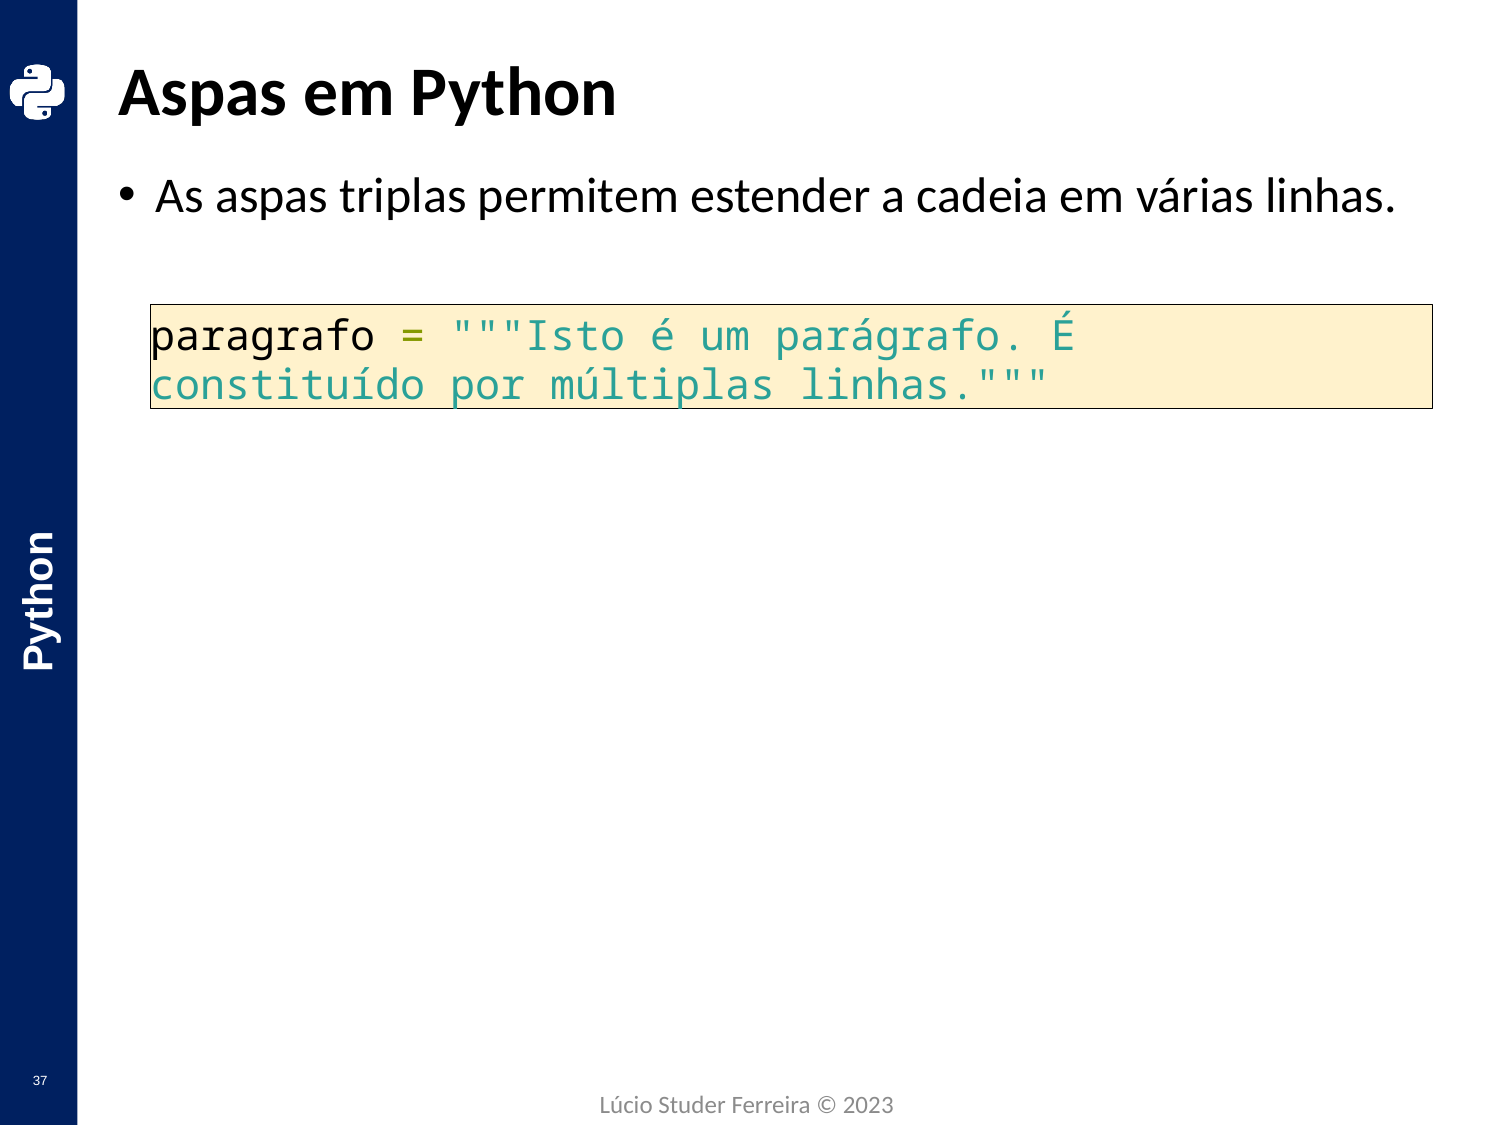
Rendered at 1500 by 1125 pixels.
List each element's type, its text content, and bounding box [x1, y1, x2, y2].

title Aspas em Python [103, 47, 1481, 139]
list As aspas triplas permitem estender a cadeia em várias linhas. [103, 155, 1481, 1087]
text_box paragrafo = """Isto é um parágrafo. É constituído por múltiplas linhas.""" [150, 303, 1433, 409]
picture [0, 41, 86, 142]
